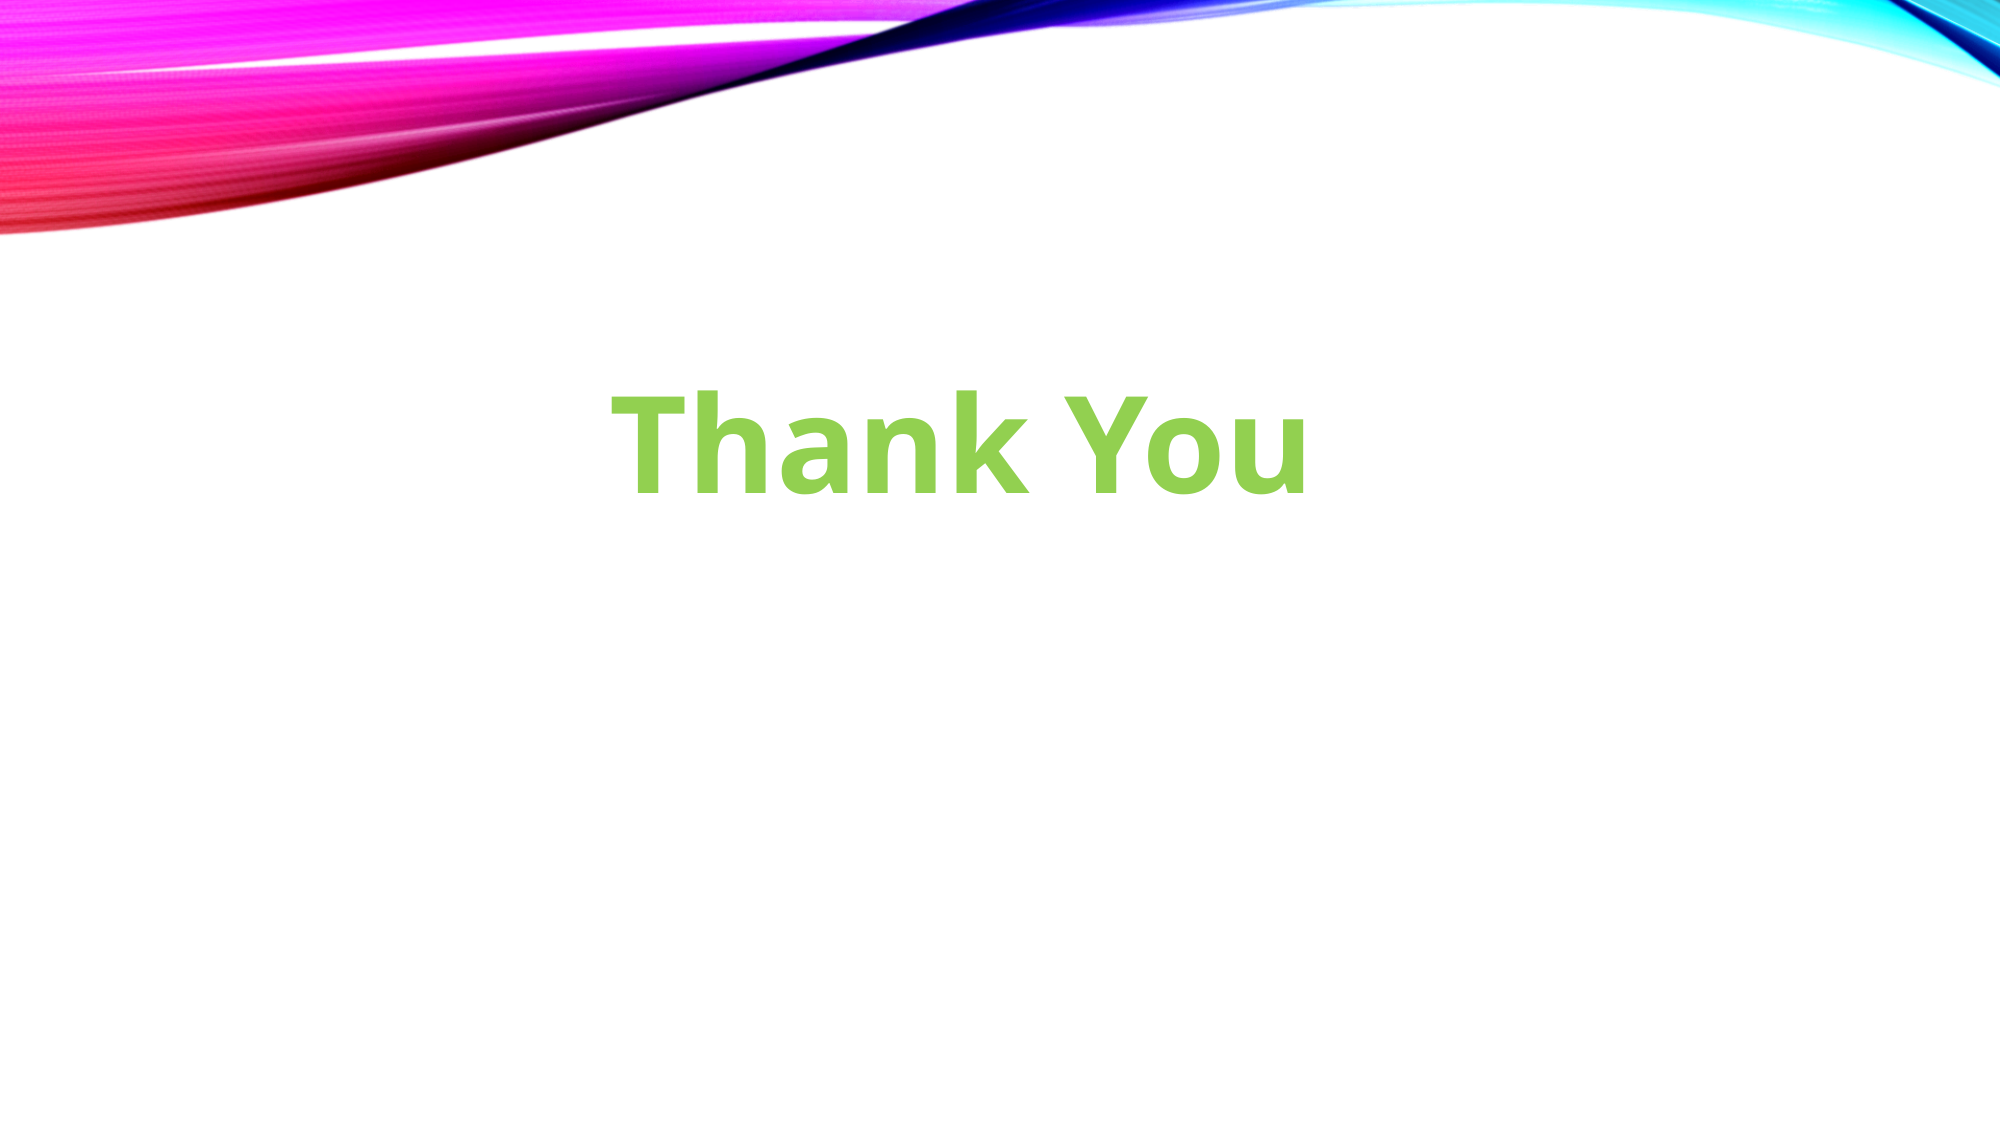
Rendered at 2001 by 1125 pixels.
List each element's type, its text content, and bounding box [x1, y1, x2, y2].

list Thank You [594, 369, 1372, 563]
picture [1910, 0, 2000, 45]
picture [0, 0, 2000, 237]
picture [1890, 0, 2000, 75]
